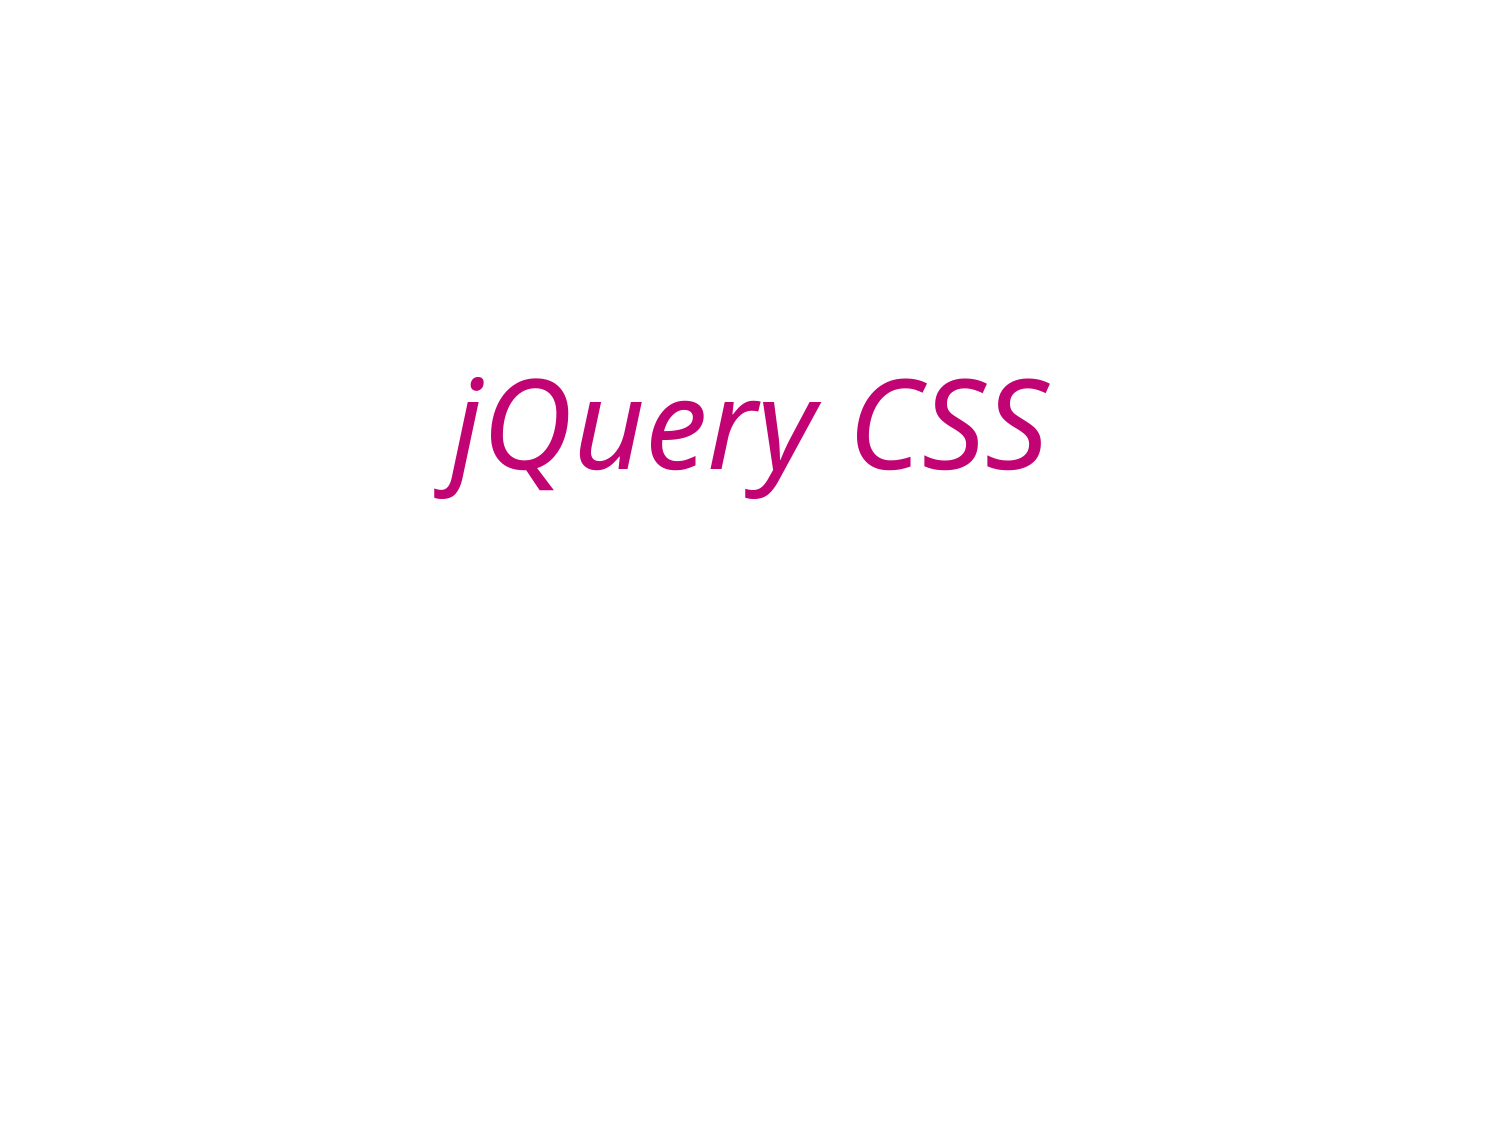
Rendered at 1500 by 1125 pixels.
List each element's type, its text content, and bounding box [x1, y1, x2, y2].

text_box jQuery CSS [24, 337, 1475, 503]
